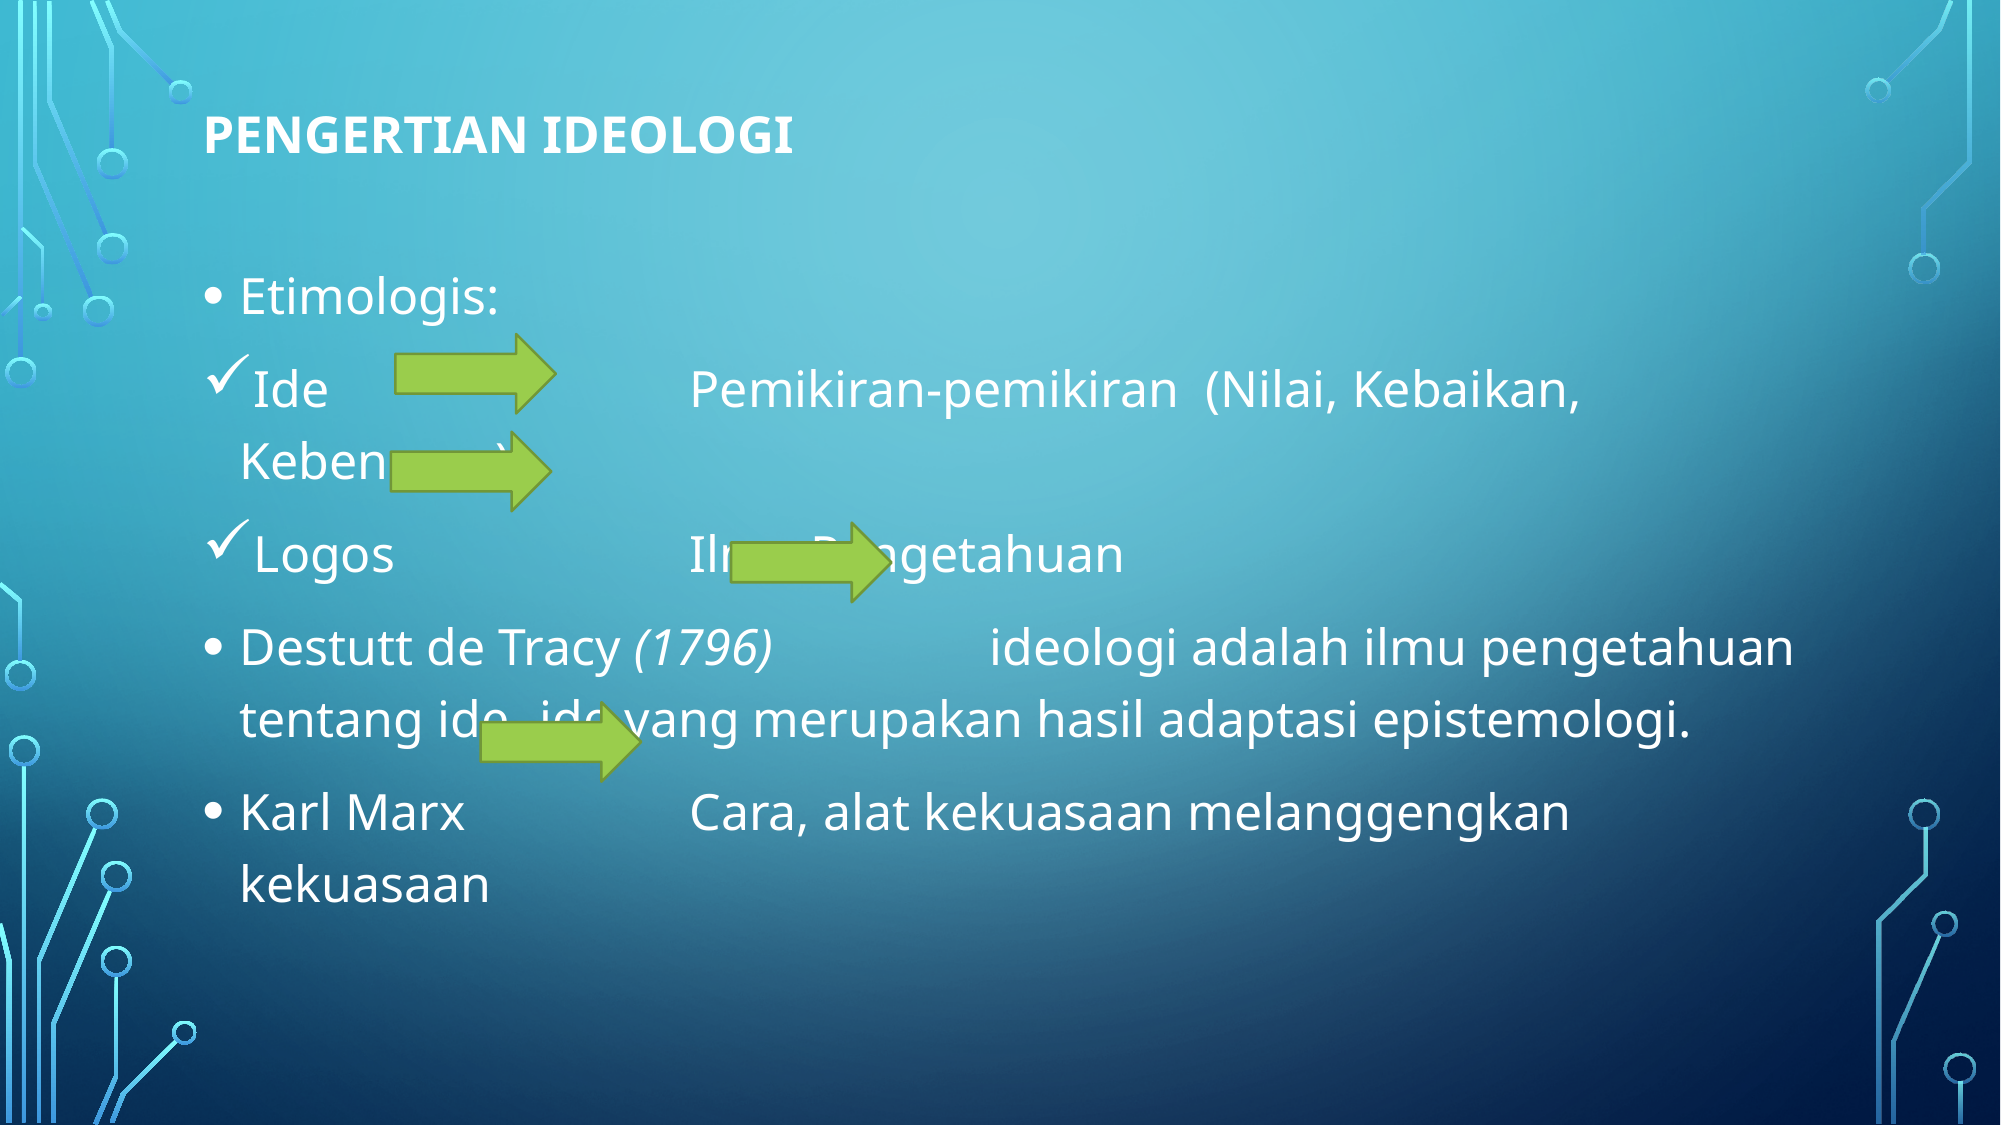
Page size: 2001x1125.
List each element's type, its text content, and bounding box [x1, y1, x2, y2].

text_box [729, 521, 893, 604]
text_box [394, 332, 557, 415]
list Etimologis: Ide Pemikiran-pemikiran (Nilai, Kebaikan, Kebenaran) Logos Ilmu Pengetahuan Destutt de Tracy (1796) ideologi adalah ilmu pengetahuan tentang ide- ide yang merupakan hasil adaptasi epistemologi. Karl Marx Cara, alat kekuasaan melanggengkan kekuasaan [187, 245, 1813, 950]
text_box [479, 701, 643, 783]
title Pengertian Ideologi [187, 101, 1070, 235]
text_box [389, 430, 553, 513]
